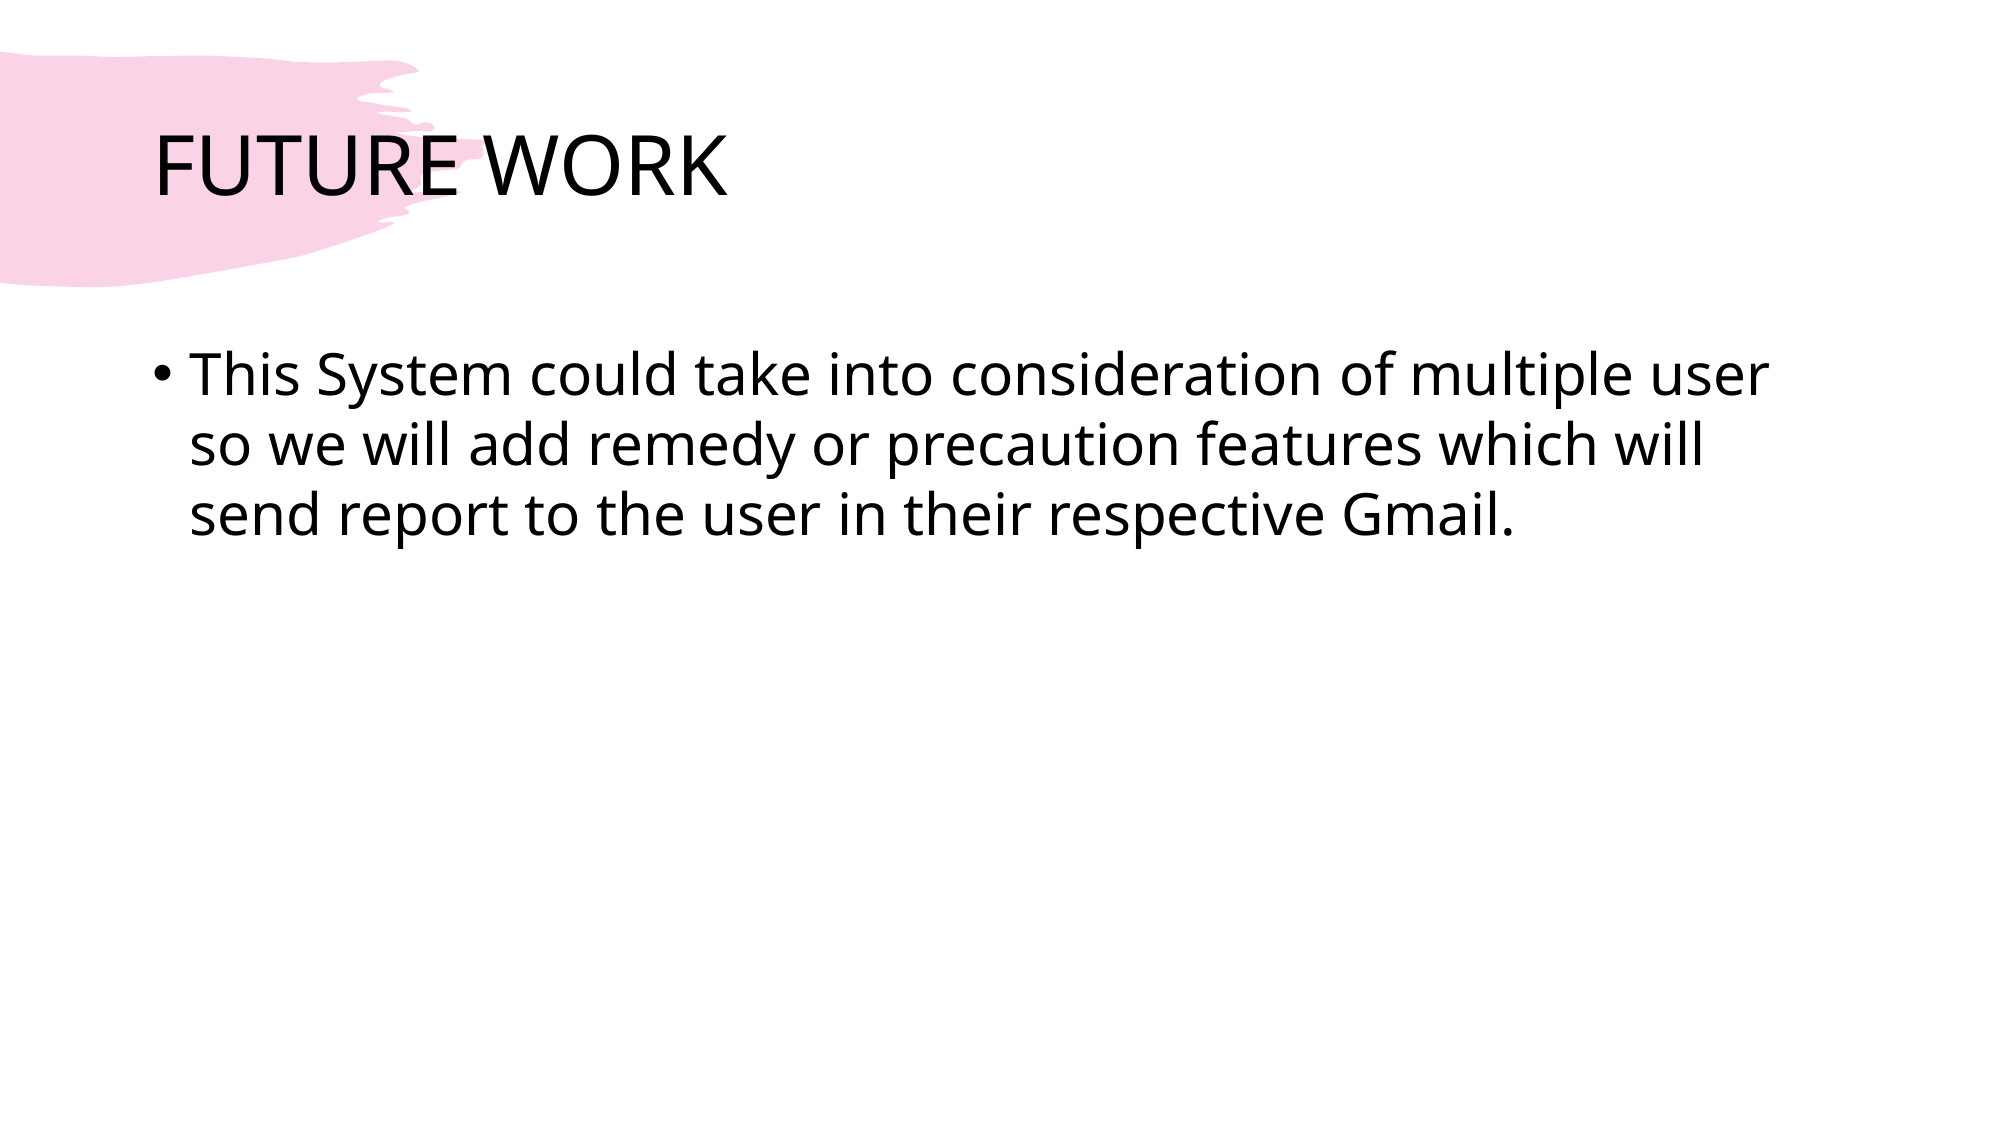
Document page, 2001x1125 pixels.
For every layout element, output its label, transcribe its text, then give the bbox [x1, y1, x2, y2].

list This System could take into consideration of multiple user so we will add remedy or precaution features which will send report to the user in their respective Gmail. [137, 329, 1863, 1013]
title FUTURE WORK [137, 59, 1863, 278]
